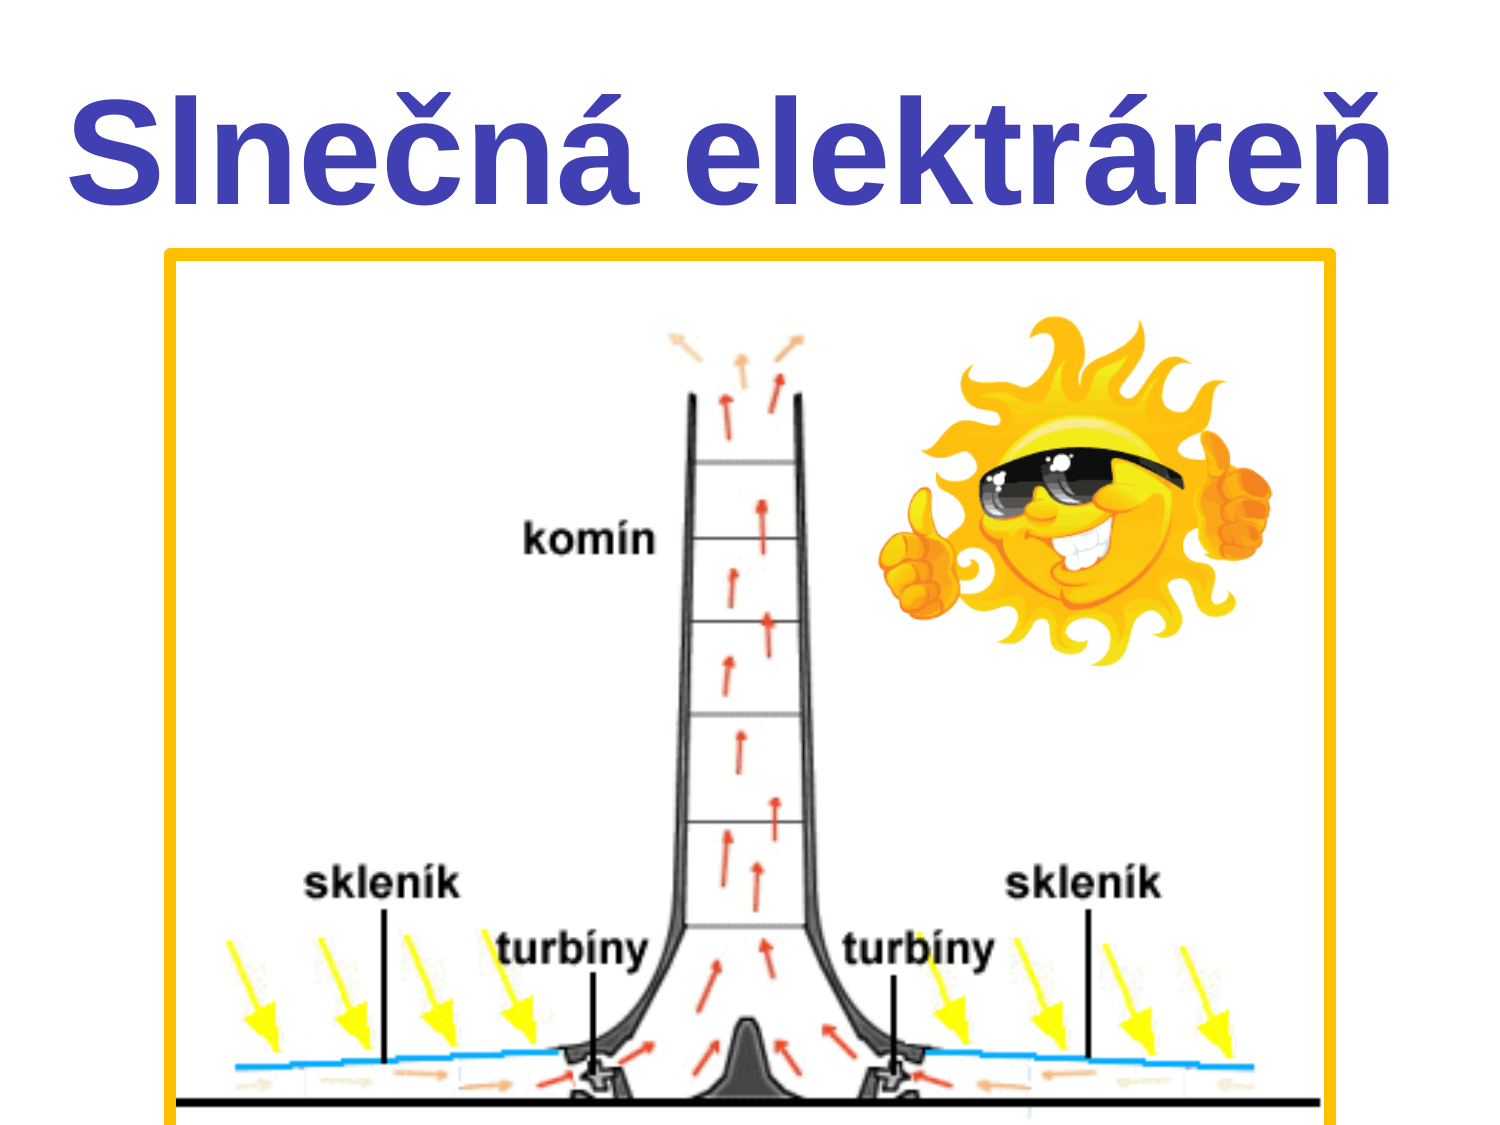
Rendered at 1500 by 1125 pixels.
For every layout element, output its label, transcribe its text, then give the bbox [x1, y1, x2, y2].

title Slnečná elektráreň [41, 45, 1425, 244]
picture [175, 260, 1325, 1125]
